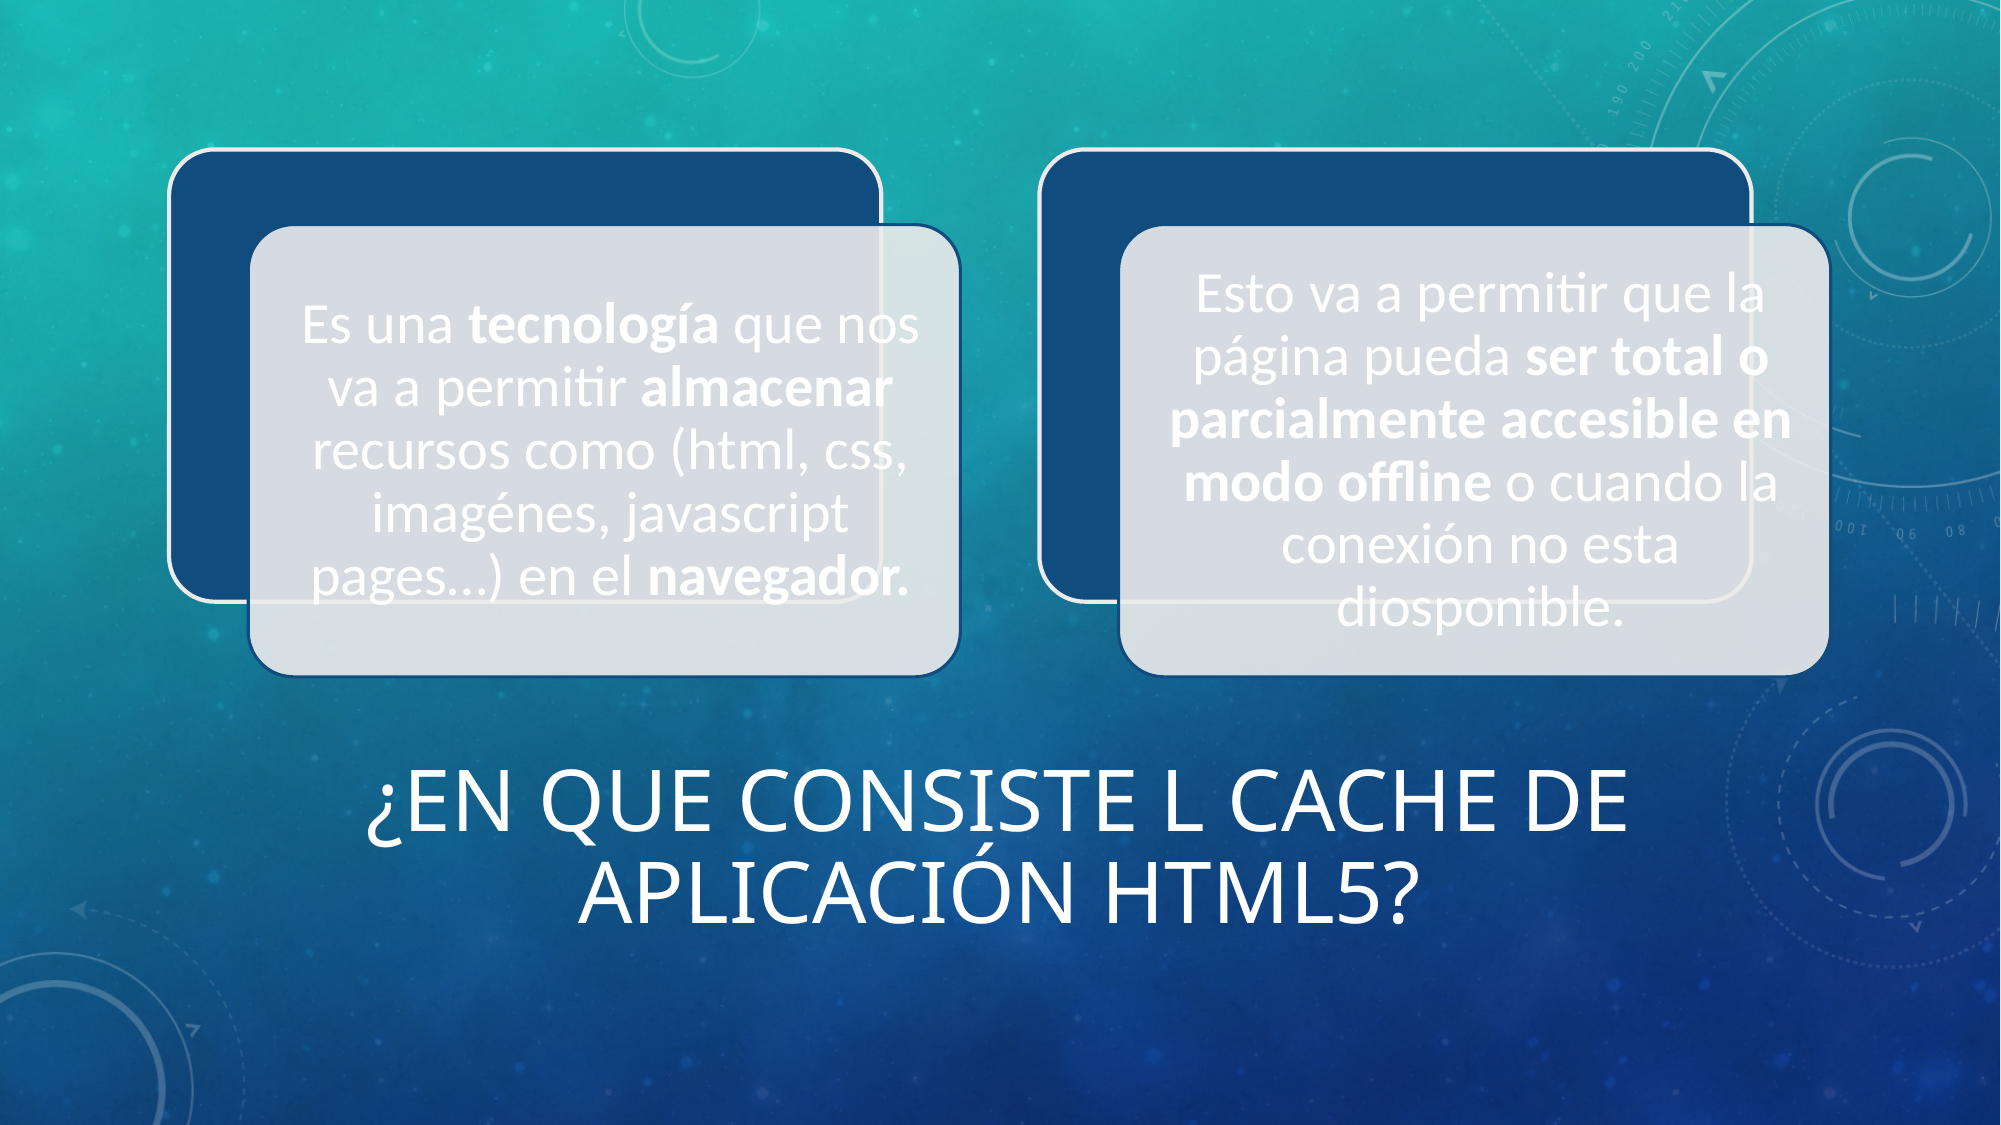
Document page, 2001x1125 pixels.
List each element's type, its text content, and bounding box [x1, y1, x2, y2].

picture [0, 0, 2001, 1125]
title ¿EN QUE Consiste l cache de aplicación html5? [169, 750, 1831, 950]
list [168, 113, 1832, 713]
